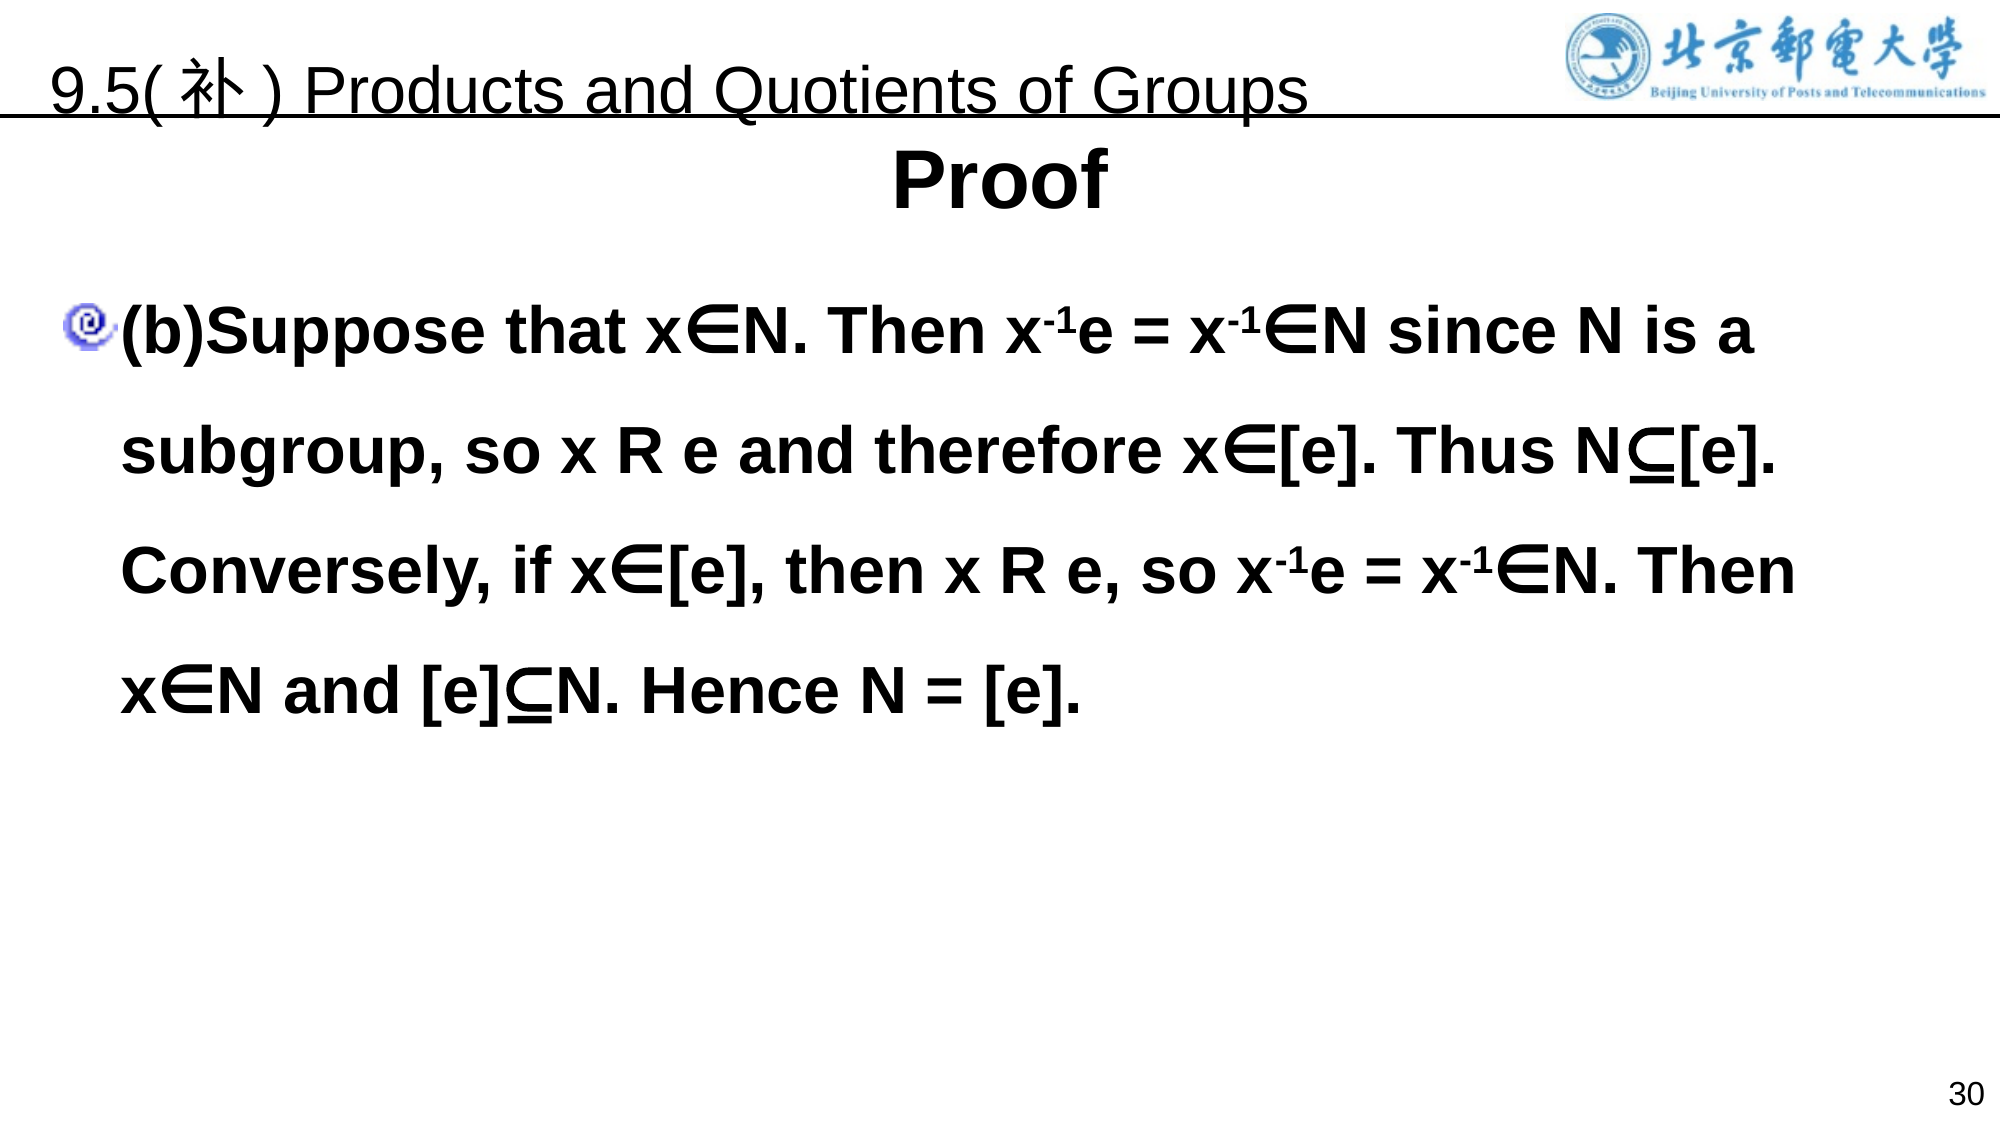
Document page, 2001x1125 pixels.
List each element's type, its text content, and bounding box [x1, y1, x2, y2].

text_box 9.5(补) Products and Quotients of Groups [34, 0, 1849, 135]
picture [63, 303, 118, 351]
text_box Proof [634, 135, 1366, 234]
picture [1849, 13, 1988, 101]
text_box (b)Suppose that x∈N. Then x-1e = x-1∈N since N is a subgroup, so x R e and therefore x∈[e]. Thus N⊆[e]. Conversely, if x∈[e], then x R e, so x-1e = x-1∈N. Then x∈N and [e]⊆N. Hence N = [e]. [48, 239, 1951, 1125]
